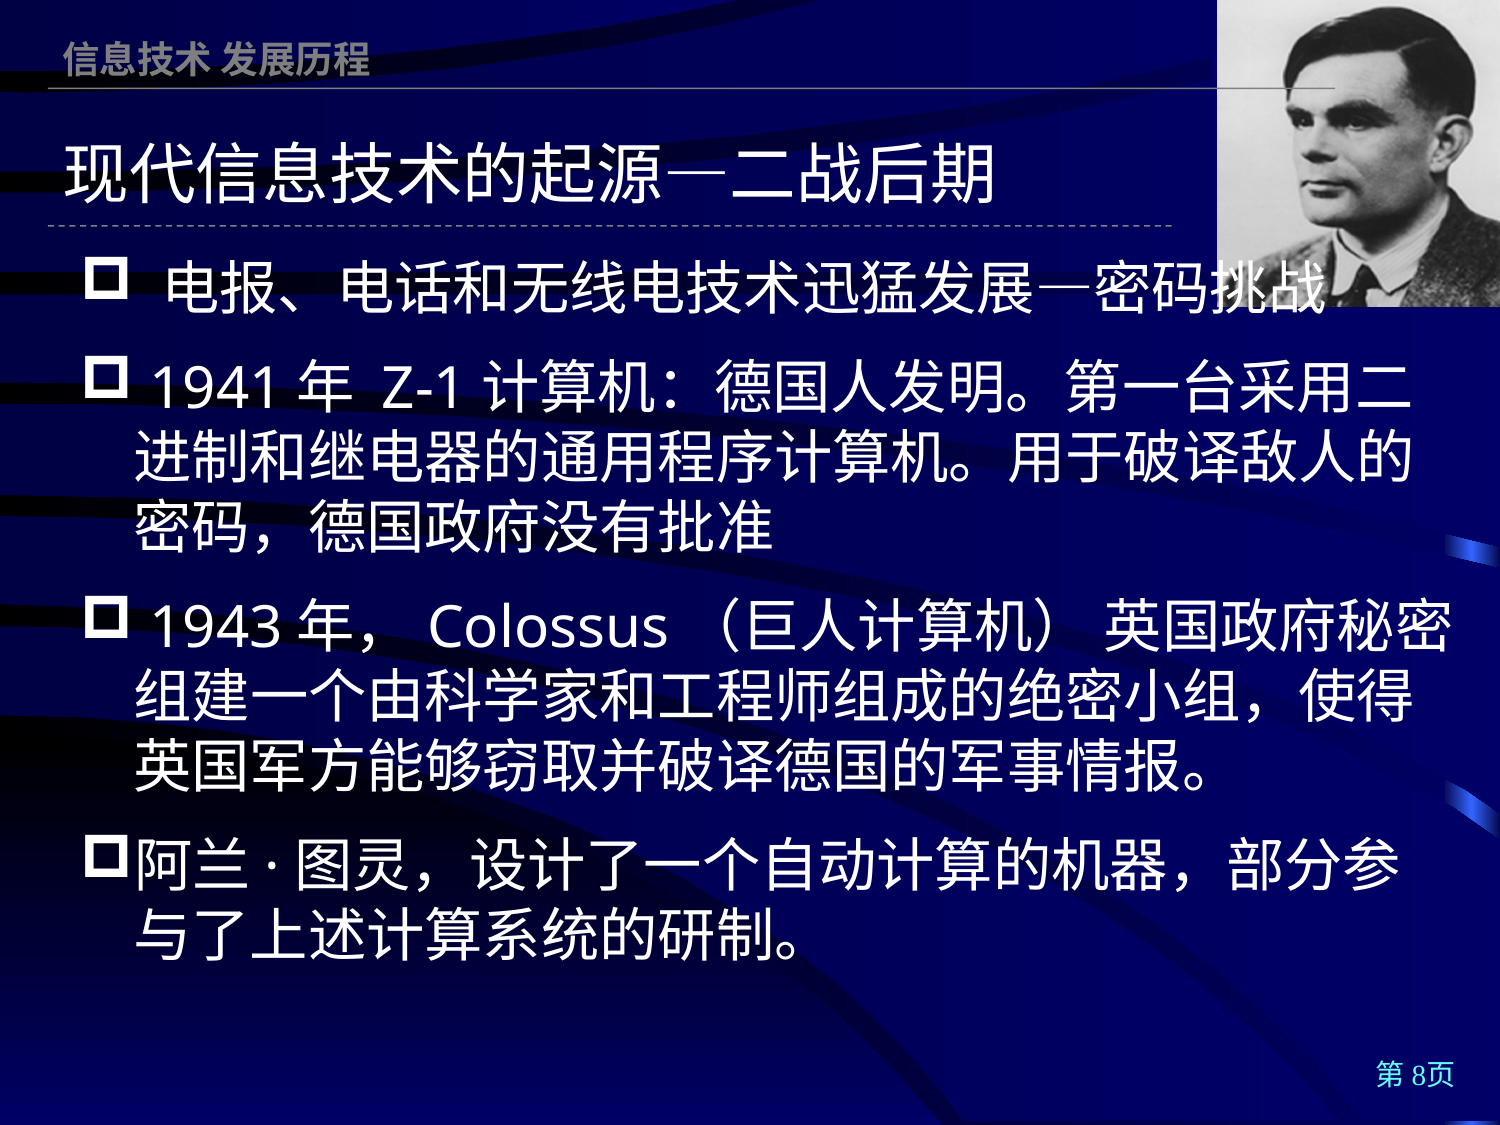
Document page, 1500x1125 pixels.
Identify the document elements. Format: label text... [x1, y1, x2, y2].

text_box 信息技术 发展历程 [47, 29, 473, 88]
slide_number 第8页 [1157, 1083, 1471, 1103]
picture [1216, 0, 1500, 308]
text_box 现代信息技术的起源—二战后期 [47, 89, 1211, 220]
list 电报、电话和无线电技术迅猛发展—密码挑战 1941年 Z-1计算机：德国人发明。第一台采用二进制和继电器的通用程序计算机。用于破译敌人的密码，德国政府没有批准 1943年，Colossus（巨人计算机） 英国政府秘密组建一个由科学家和工程师组成的绝密小组，使得英国军方能够窃取并破译德国的军事情报。 阿兰·图灵，设计了一个自动计算的机器，部分参与了上述计算系统的研制。 [47, 243, 1471, 1083]
